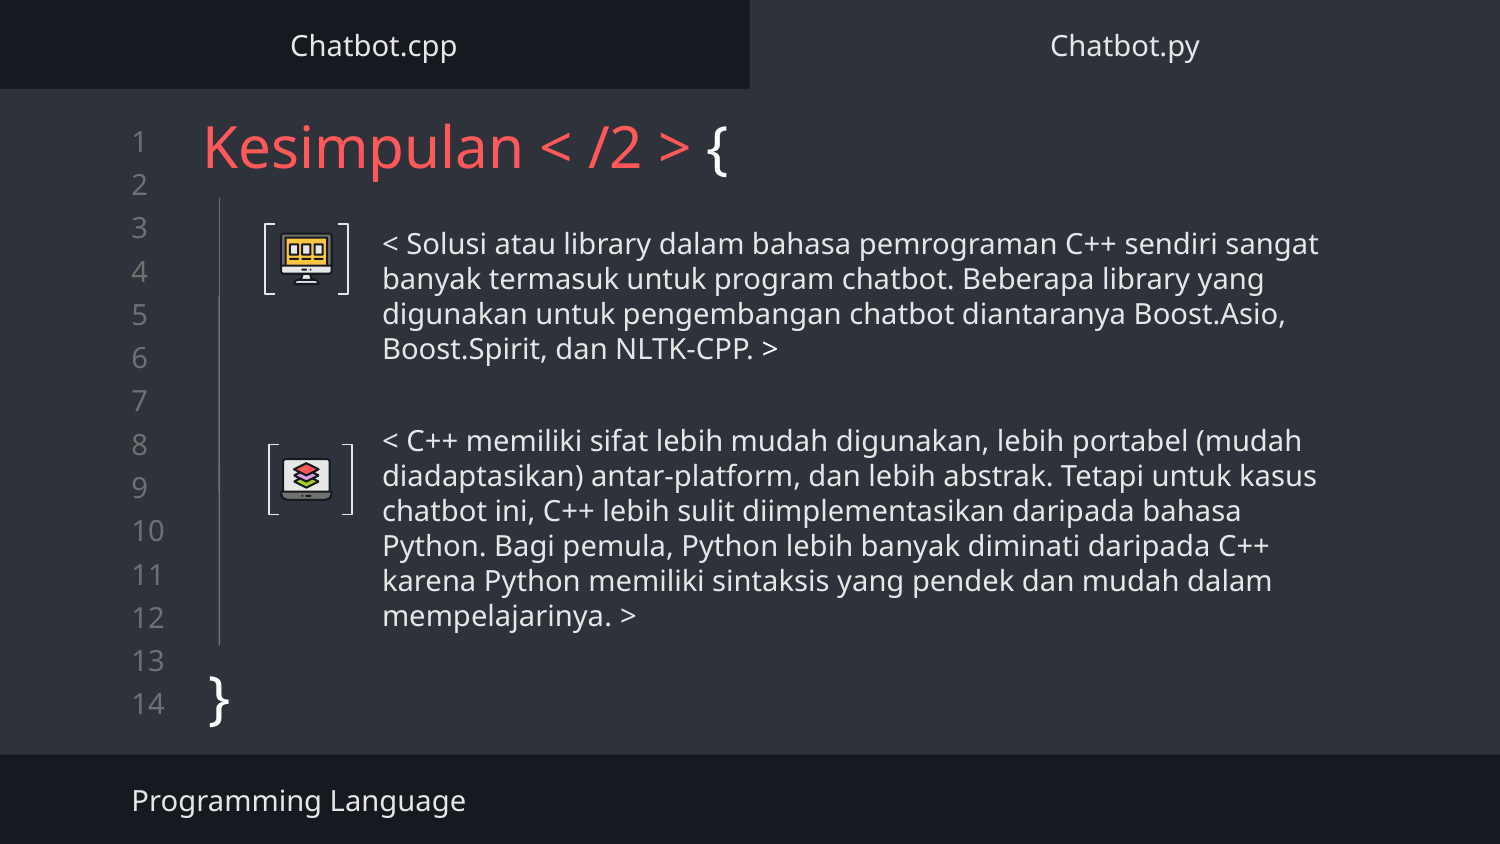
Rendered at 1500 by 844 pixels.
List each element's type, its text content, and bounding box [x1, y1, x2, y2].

subtitle Chatbot.cpp [0, 15, 749, 74]
subtitle < Solusi atau library dalam bahasa pemrograman C++ sendiri sangat banyak termasuk untuk program chatbot. Beberapa library yang digunakan untuk pengembangan chatbot diantaranya Boost.Asio, Boost.Spirit, dan NLTK-CPP. > [367, 237, 1342, 354]
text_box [177, 197, 262, 747]
subtitle Programming Language [116, 770, 915, 829]
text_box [268, 444, 353, 515]
subtitle Chatbot.py [750, 15, 1500, 74]
title Kesimpulan < /2 > { [187, 101, 854, 189]
subtitle < C++ memiliki sifat lebih mudah digunakan, lebih portabel (mudah diadaptasikan) antar-platform, dan lebih abstrak. Tetapi untuk kasus chatbot ini, C++ lebih sulit diimplementasikan daripada bahasa Python. Bagi pemula, Python lebih banyak diminati daripada C++ karena Python memiliki sintaksis yang pendek dan mudah dalam mempelajarinya. > [367, 469, 1351, 586]
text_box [265, 223, 349, 295]
